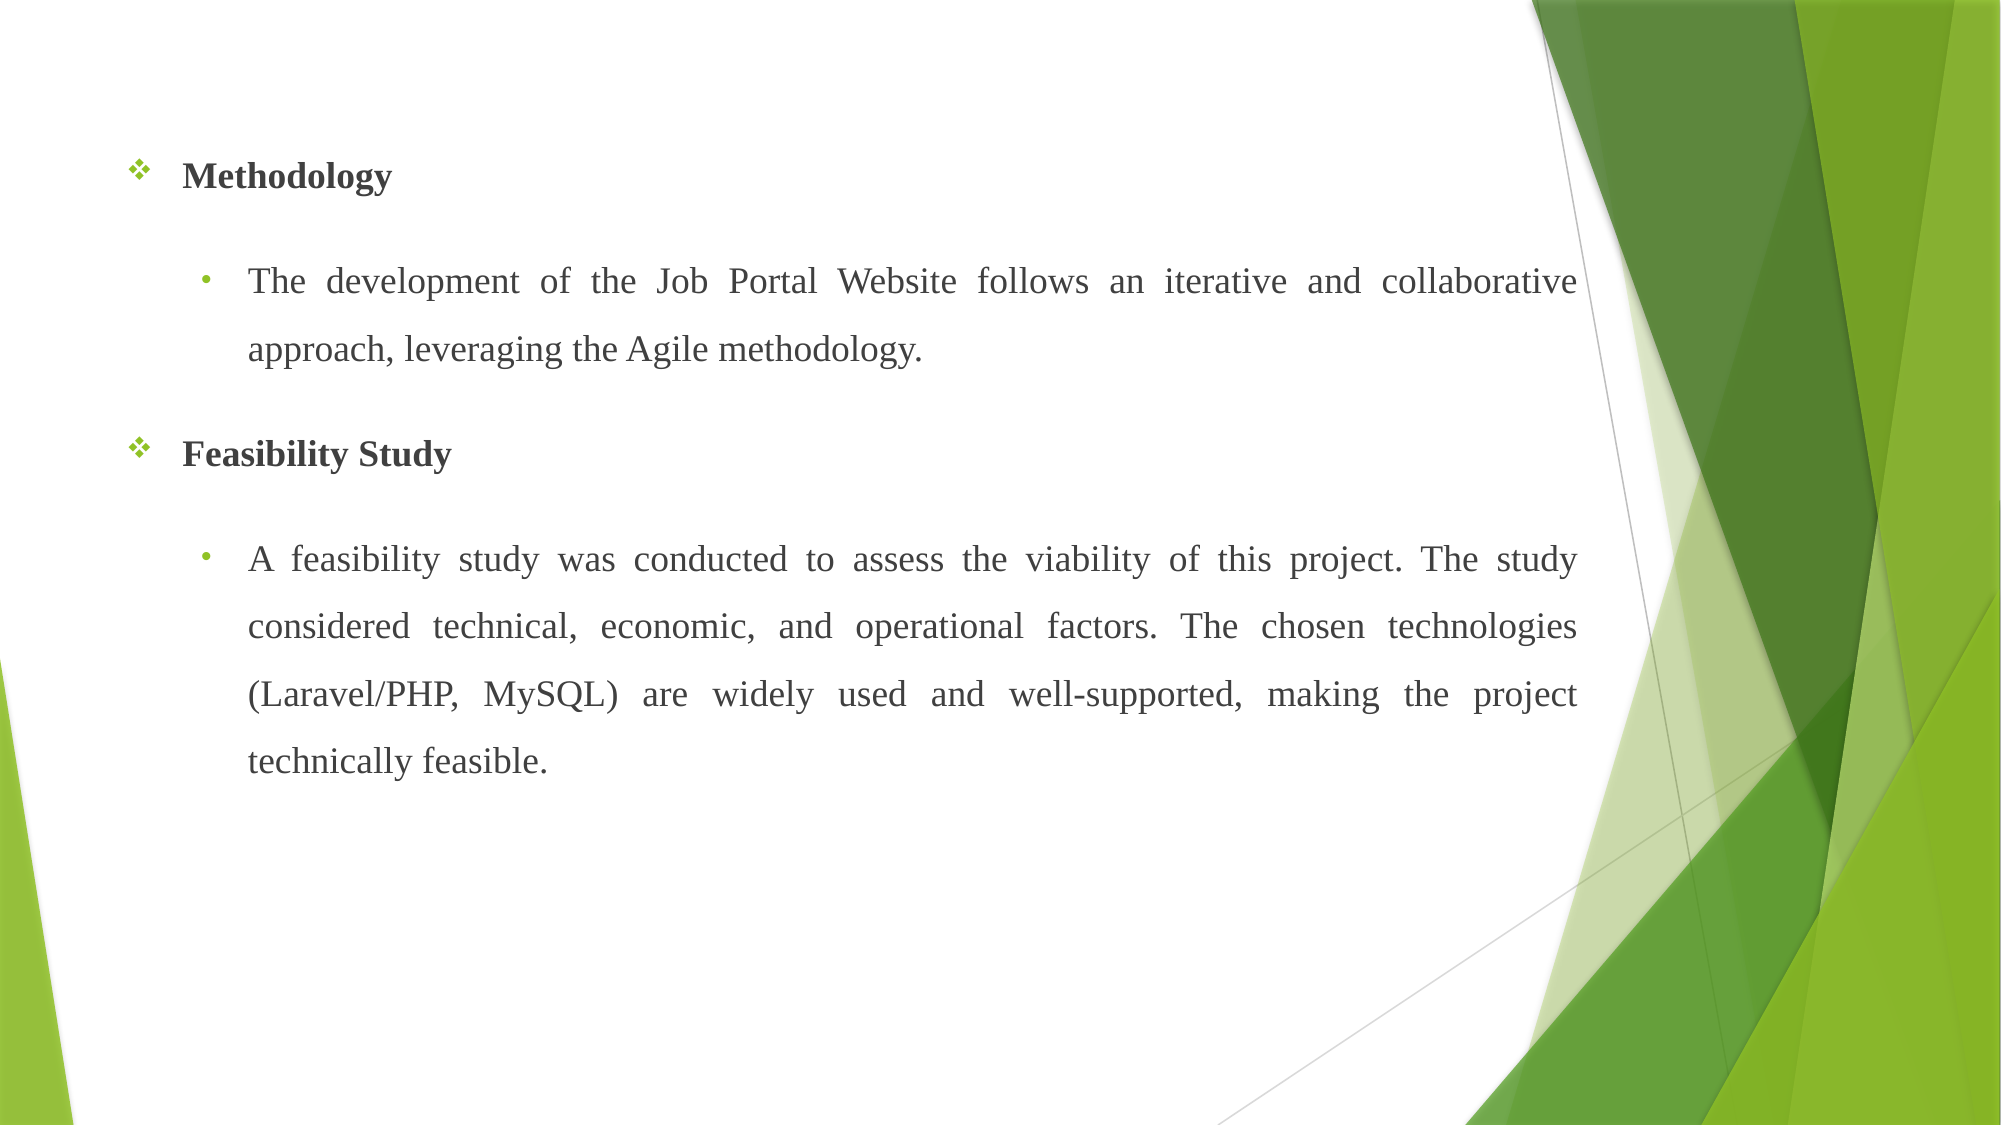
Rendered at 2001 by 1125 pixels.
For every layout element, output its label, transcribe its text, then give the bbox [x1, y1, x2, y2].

list Methodology The development of the Job Portal Website follows an iterative and collaborative approach, leveraging the Agile methodology. Feasibility Study A feasibility study was conducted to assess the viability of this project. The study considered technical, economic, and operational factors. The chosen technologies (Laravel/PHP, MySQL) are widely used and well-supported, making the project technically feasible. [111, 121, 1595, 991]
